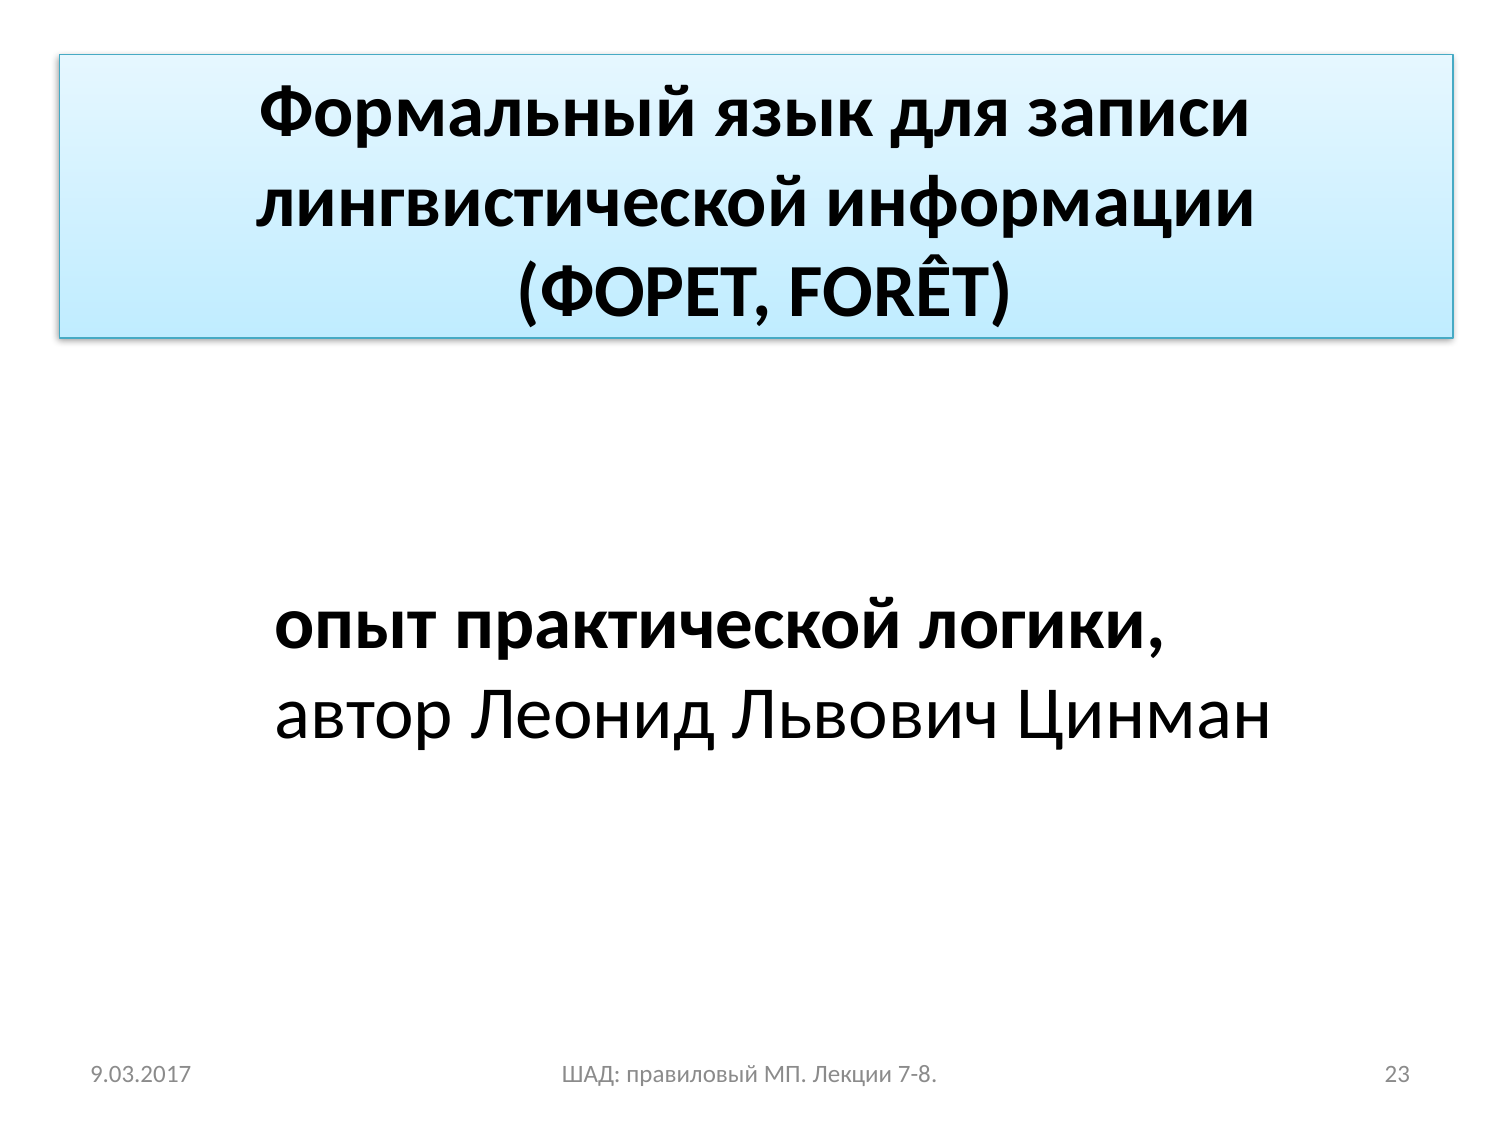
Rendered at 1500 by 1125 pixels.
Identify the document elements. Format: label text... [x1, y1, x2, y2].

footer ШАД: правиловый МП. Лекции 7-8. [512, 1042, 988, 1103]
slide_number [75, 1042, 425, 1103]
slide_number 23 [1074, 1042, 1425, 1103]
text_box Формальный язык для записи лингвистической информации (ФОРЕТ, FORÊT) [59, 54, 1454, 339]
text_box опыт практической логики, автор Леонид Львович Цинман [259, 566, 1288, 762]
